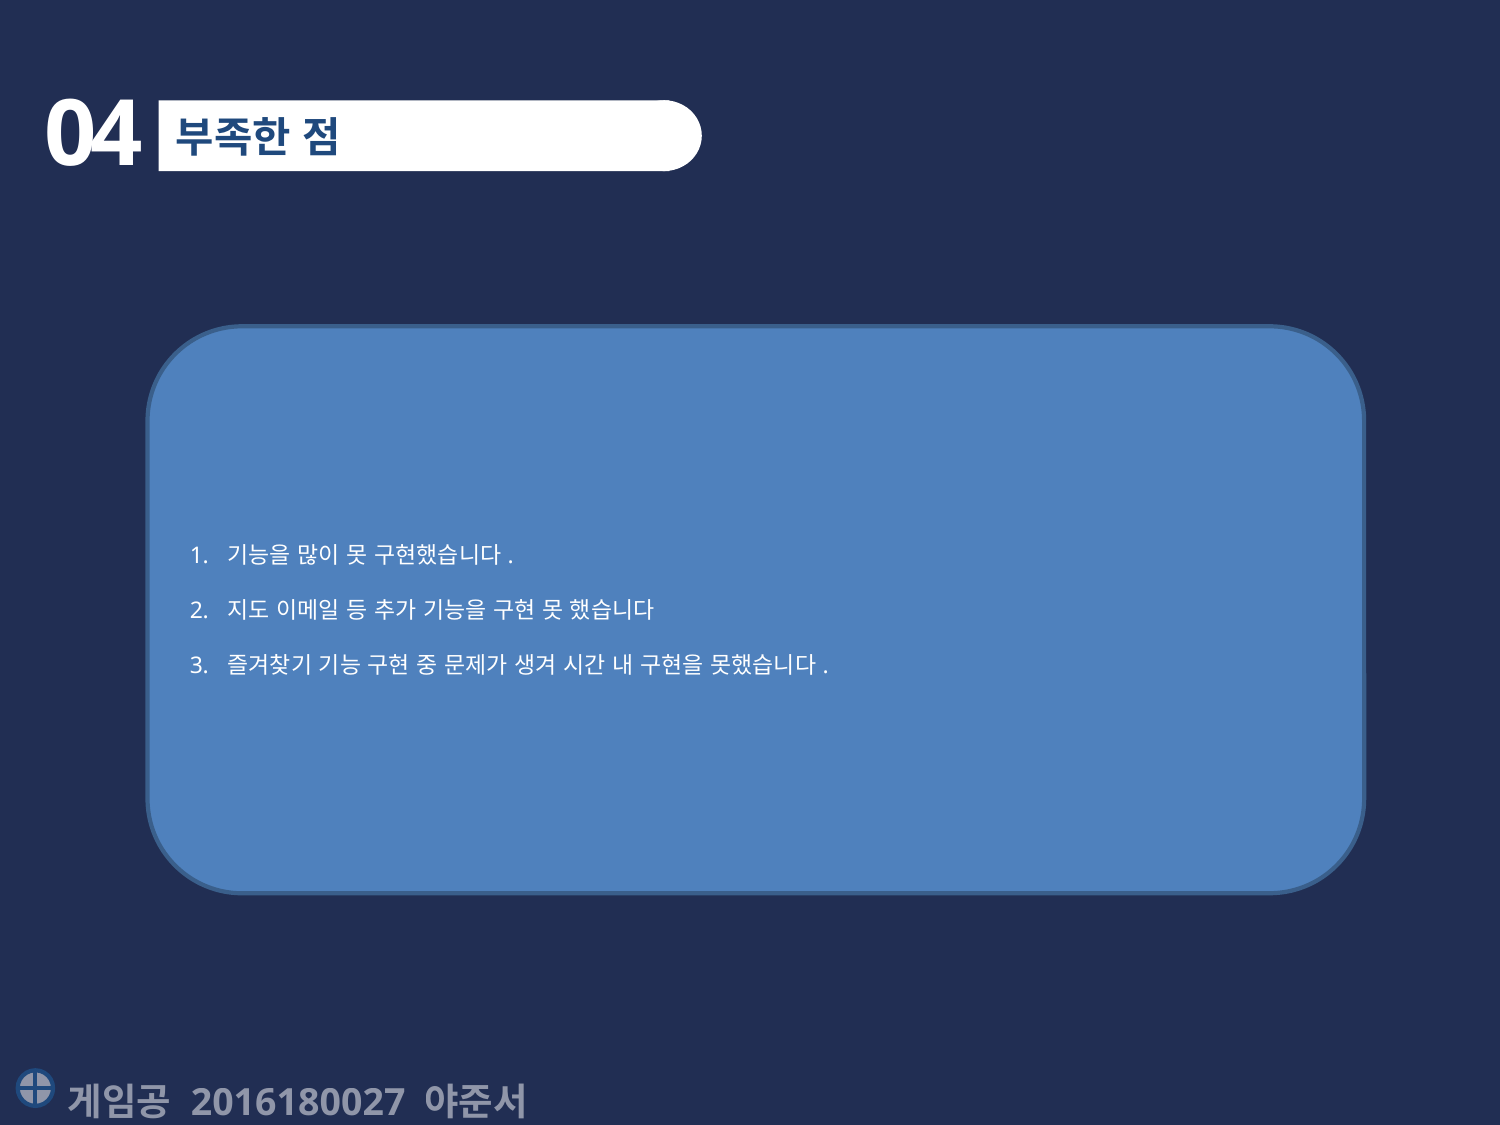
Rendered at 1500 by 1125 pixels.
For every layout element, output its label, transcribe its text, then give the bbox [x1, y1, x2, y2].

text_box [15, 1068, 53, 1109]
text_box 04 [29, 66, 195, 191]
text_box 기능을 많이 못 구현했습니다. 지도 이메일 등 추가 기능을 구현 못 했습니다 즐겨찾기 기능 구현 중 문제가 생겨 시간 내 구현을 못했습니다. [145, 324, 1367, 896]
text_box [158, 100, 703, 172]
text_box 게임공 2016180027 야준서 [53, 1070, 585, 1125]
